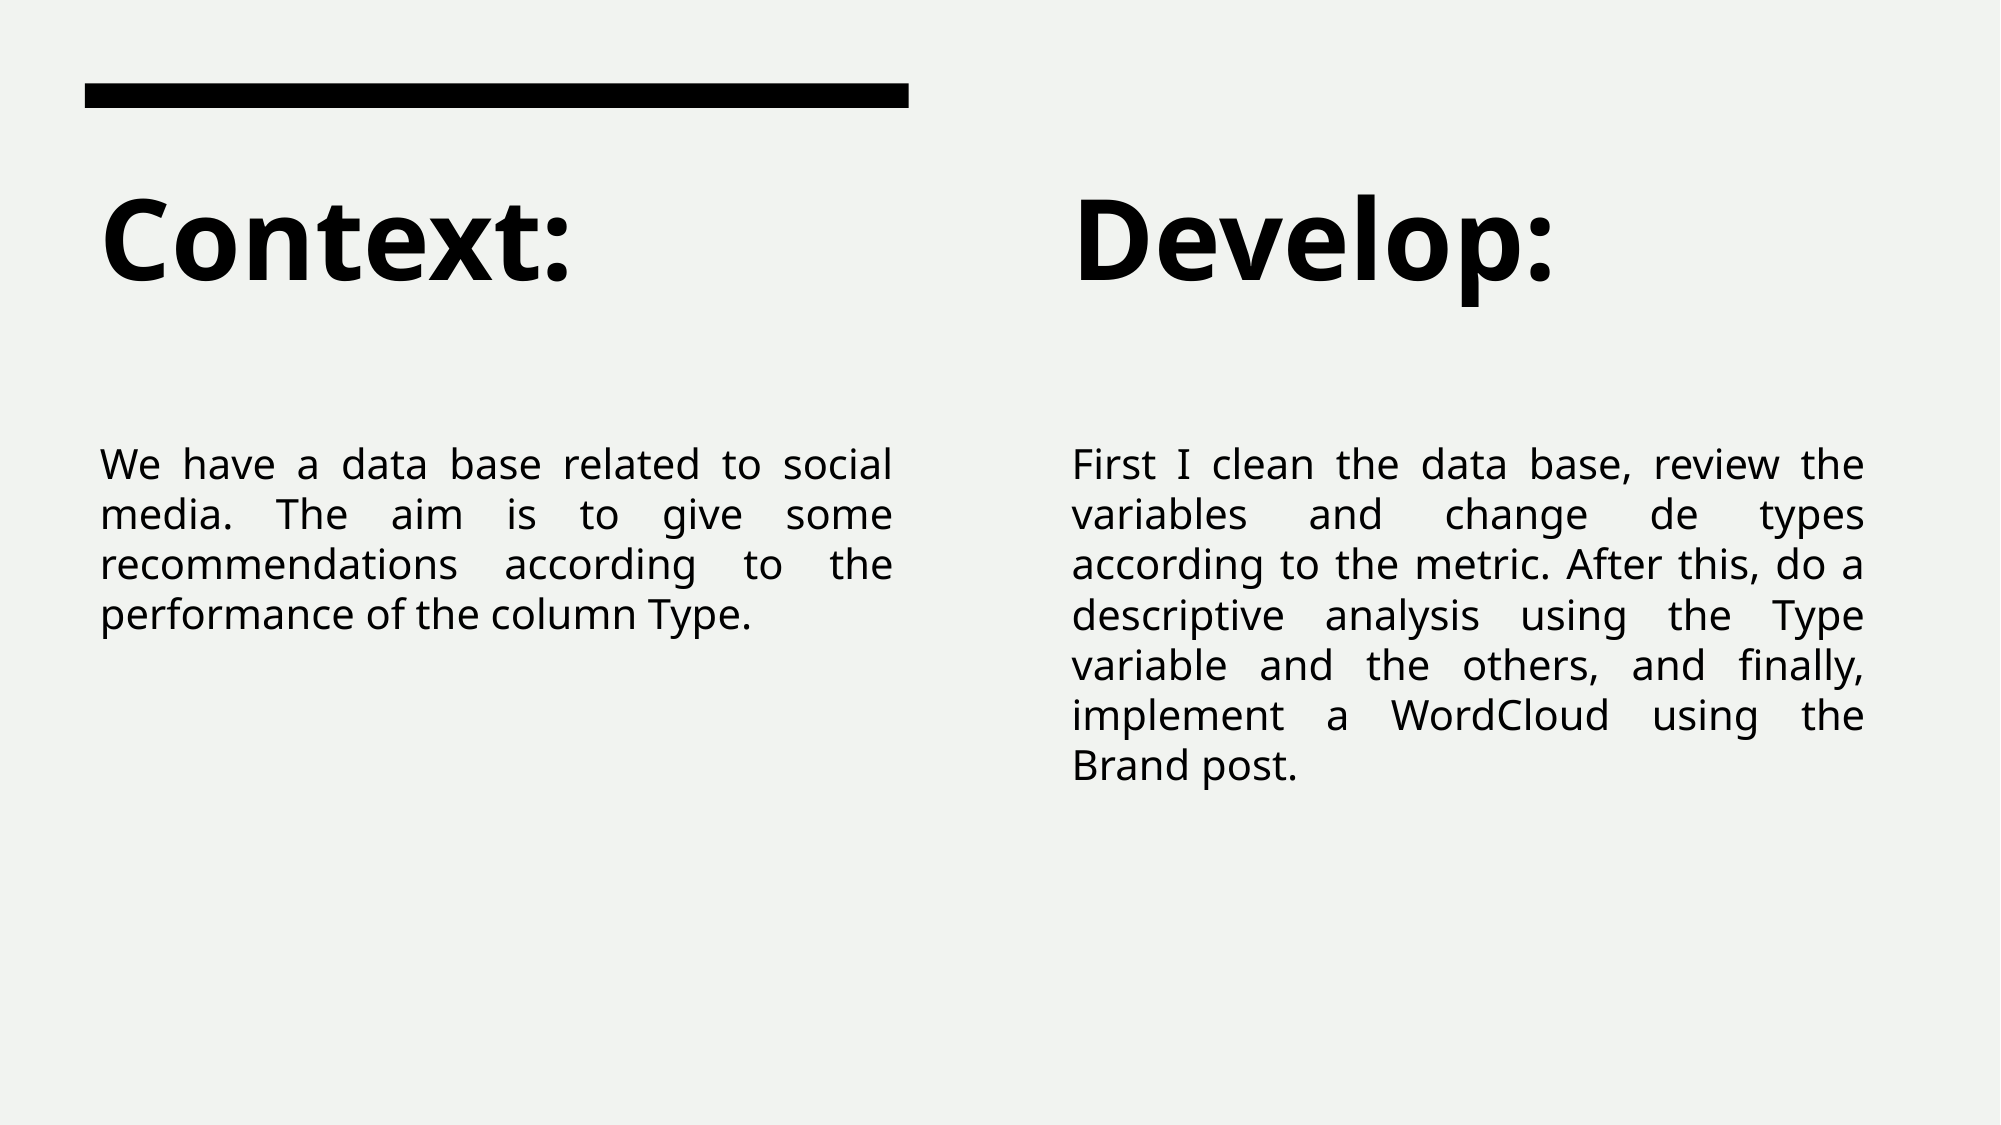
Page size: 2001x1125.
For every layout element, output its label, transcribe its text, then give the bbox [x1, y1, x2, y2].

text_box Develop: First I clean the data base, review the variables and change de types according to the metric. After this, do a descriptive analysis using the Type variable and the others, and finally, implement a WordCloud using the Brand post. [1056, 160, 1881, 960]
title Context: We have a data base related to social media. The aim is to give some recommendations according to the performance of the column Type. [84, 160, 909, 960]
